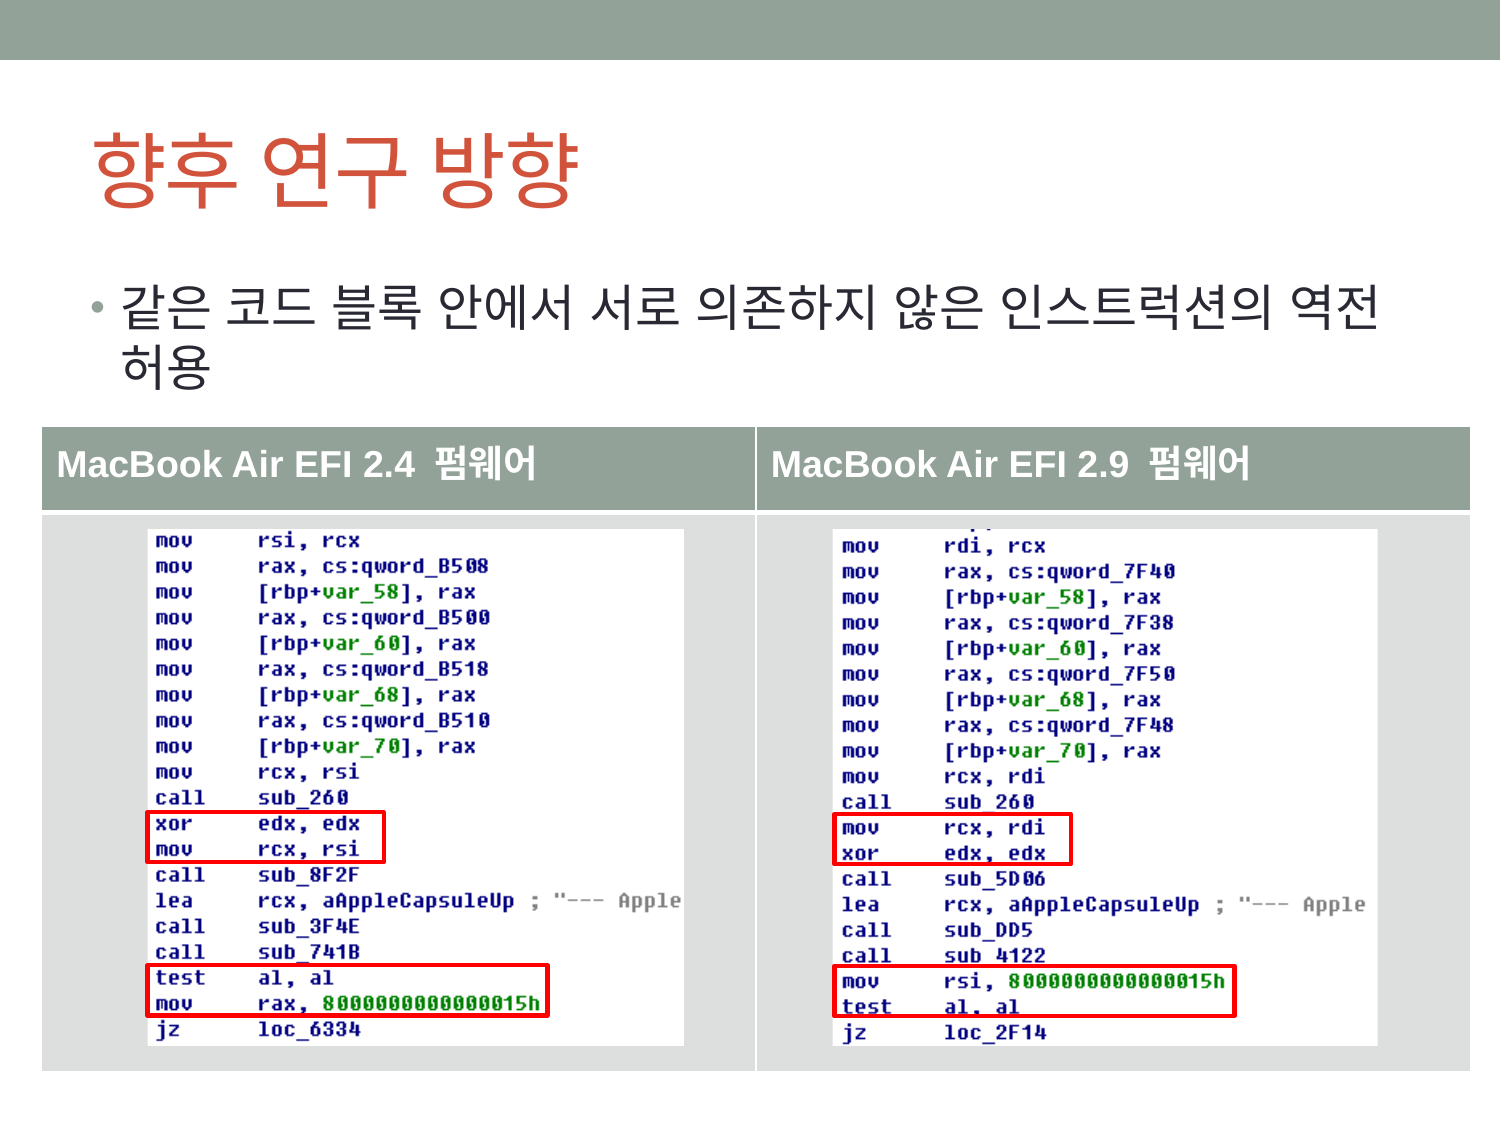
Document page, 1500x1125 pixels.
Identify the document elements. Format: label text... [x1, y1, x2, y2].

table_cell [757, 515, 1470, 1071]
list 같은 코드 블록 안에서 서로 의존하지 않은 인스트럭션의 역전 허용 [75, 269, 1425, 405]
table_header MacBook Air EFI 2.4 펌웨어 [42, 427, 755, 510]
picture [147, 529, 685, 1047]
title 향후 연구 방향 [75, 87, 1425, 250]
table_cell [42, 515, 755, 1071]
table_header MacBook Air EFI 2.9 펌웨어 [757, 427, 1470, 510]
picture [832, 529, 1378, 1047]
